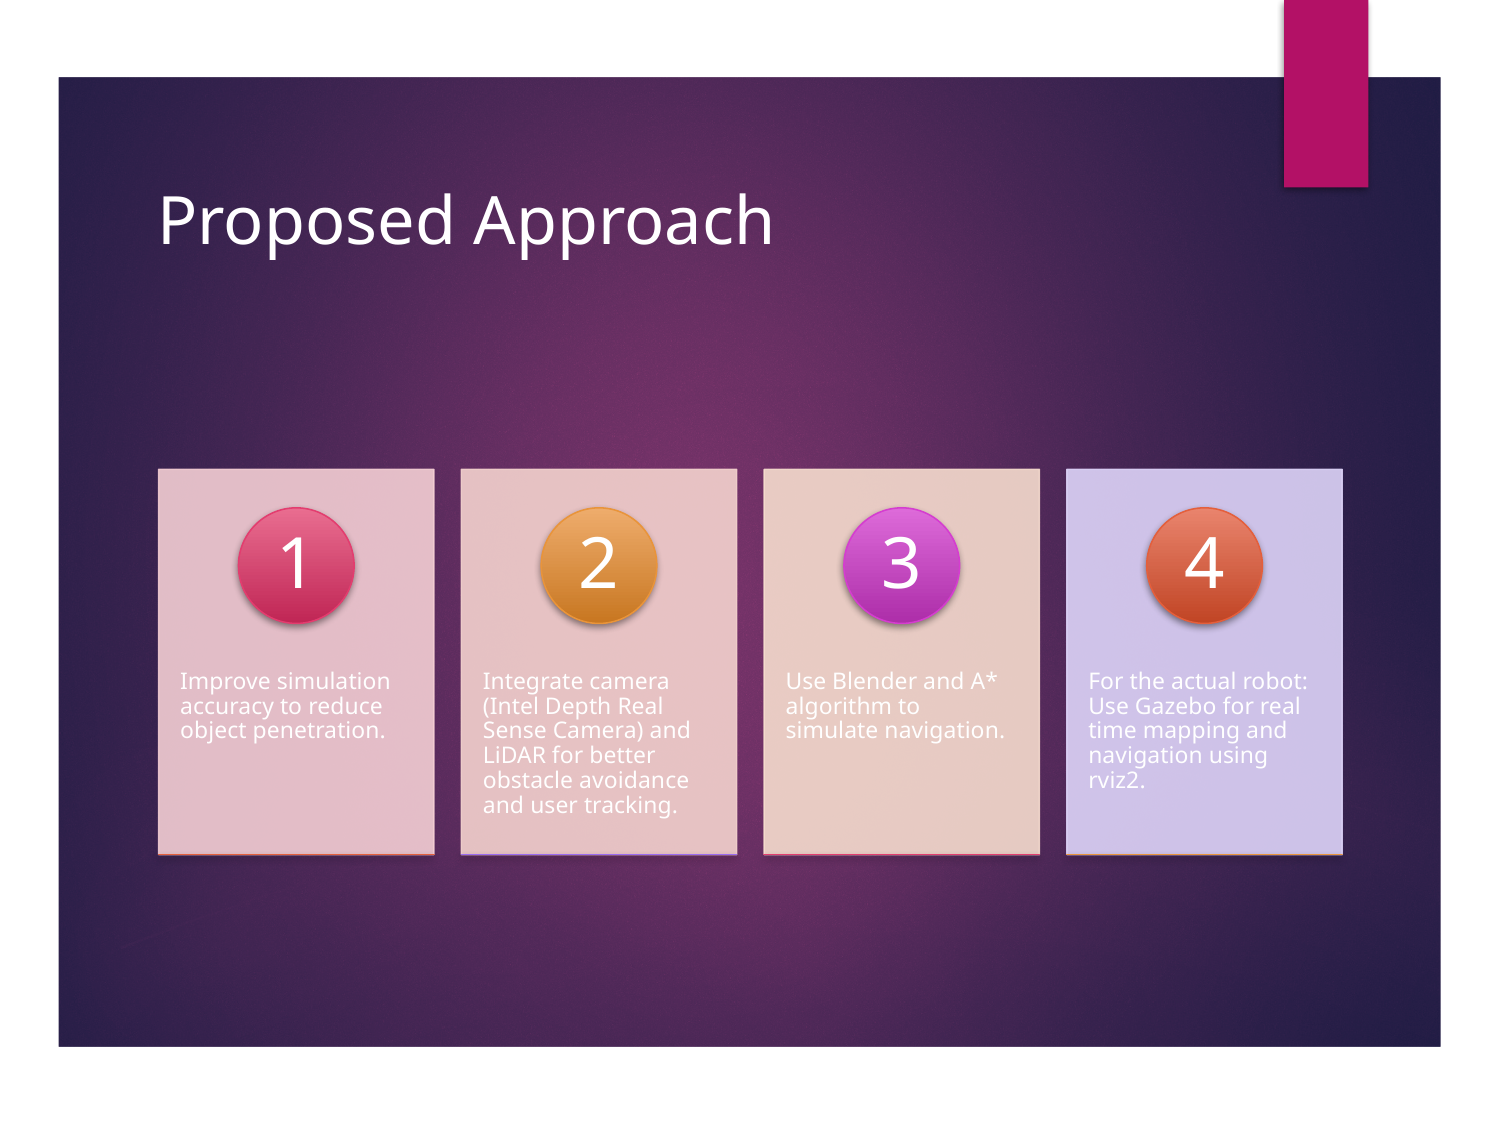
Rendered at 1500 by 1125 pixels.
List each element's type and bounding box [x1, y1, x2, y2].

list [158, 380, 1343, 943]
text_box [0, 0, 1500, 1125]
